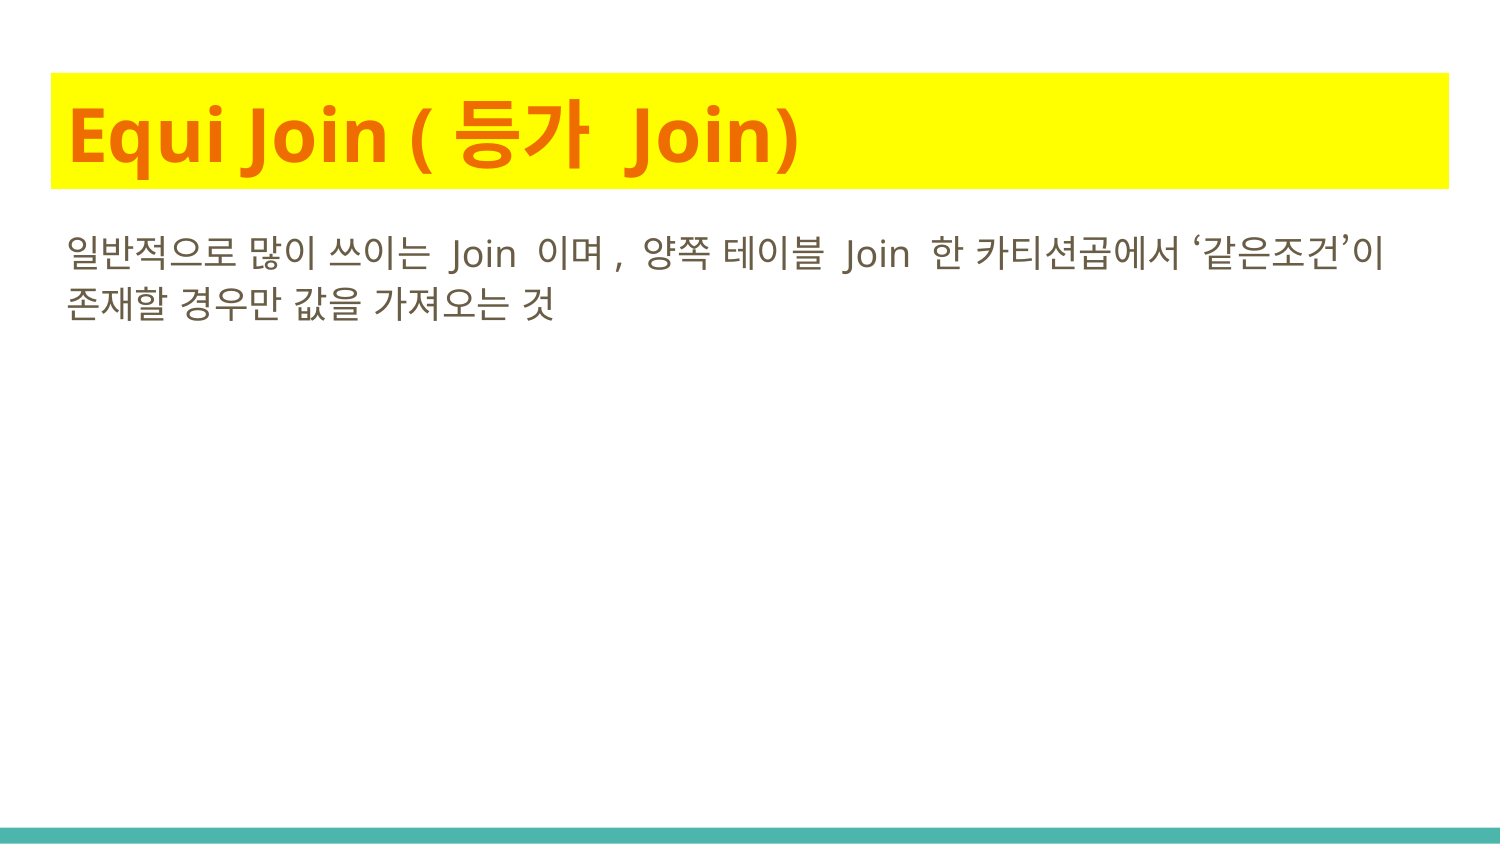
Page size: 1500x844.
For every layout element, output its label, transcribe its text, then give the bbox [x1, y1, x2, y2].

list 일반적으로 많이 쓰이는 Join 이며, 양쪽 테이블 Join 한 카티션곱에서 ‘같은조건’이 존재할 경우만 값을 가져오는 것 [51, 207, 1449, 750]
title Equi Join (등가 Join) [51, 72, 1449, 189]
